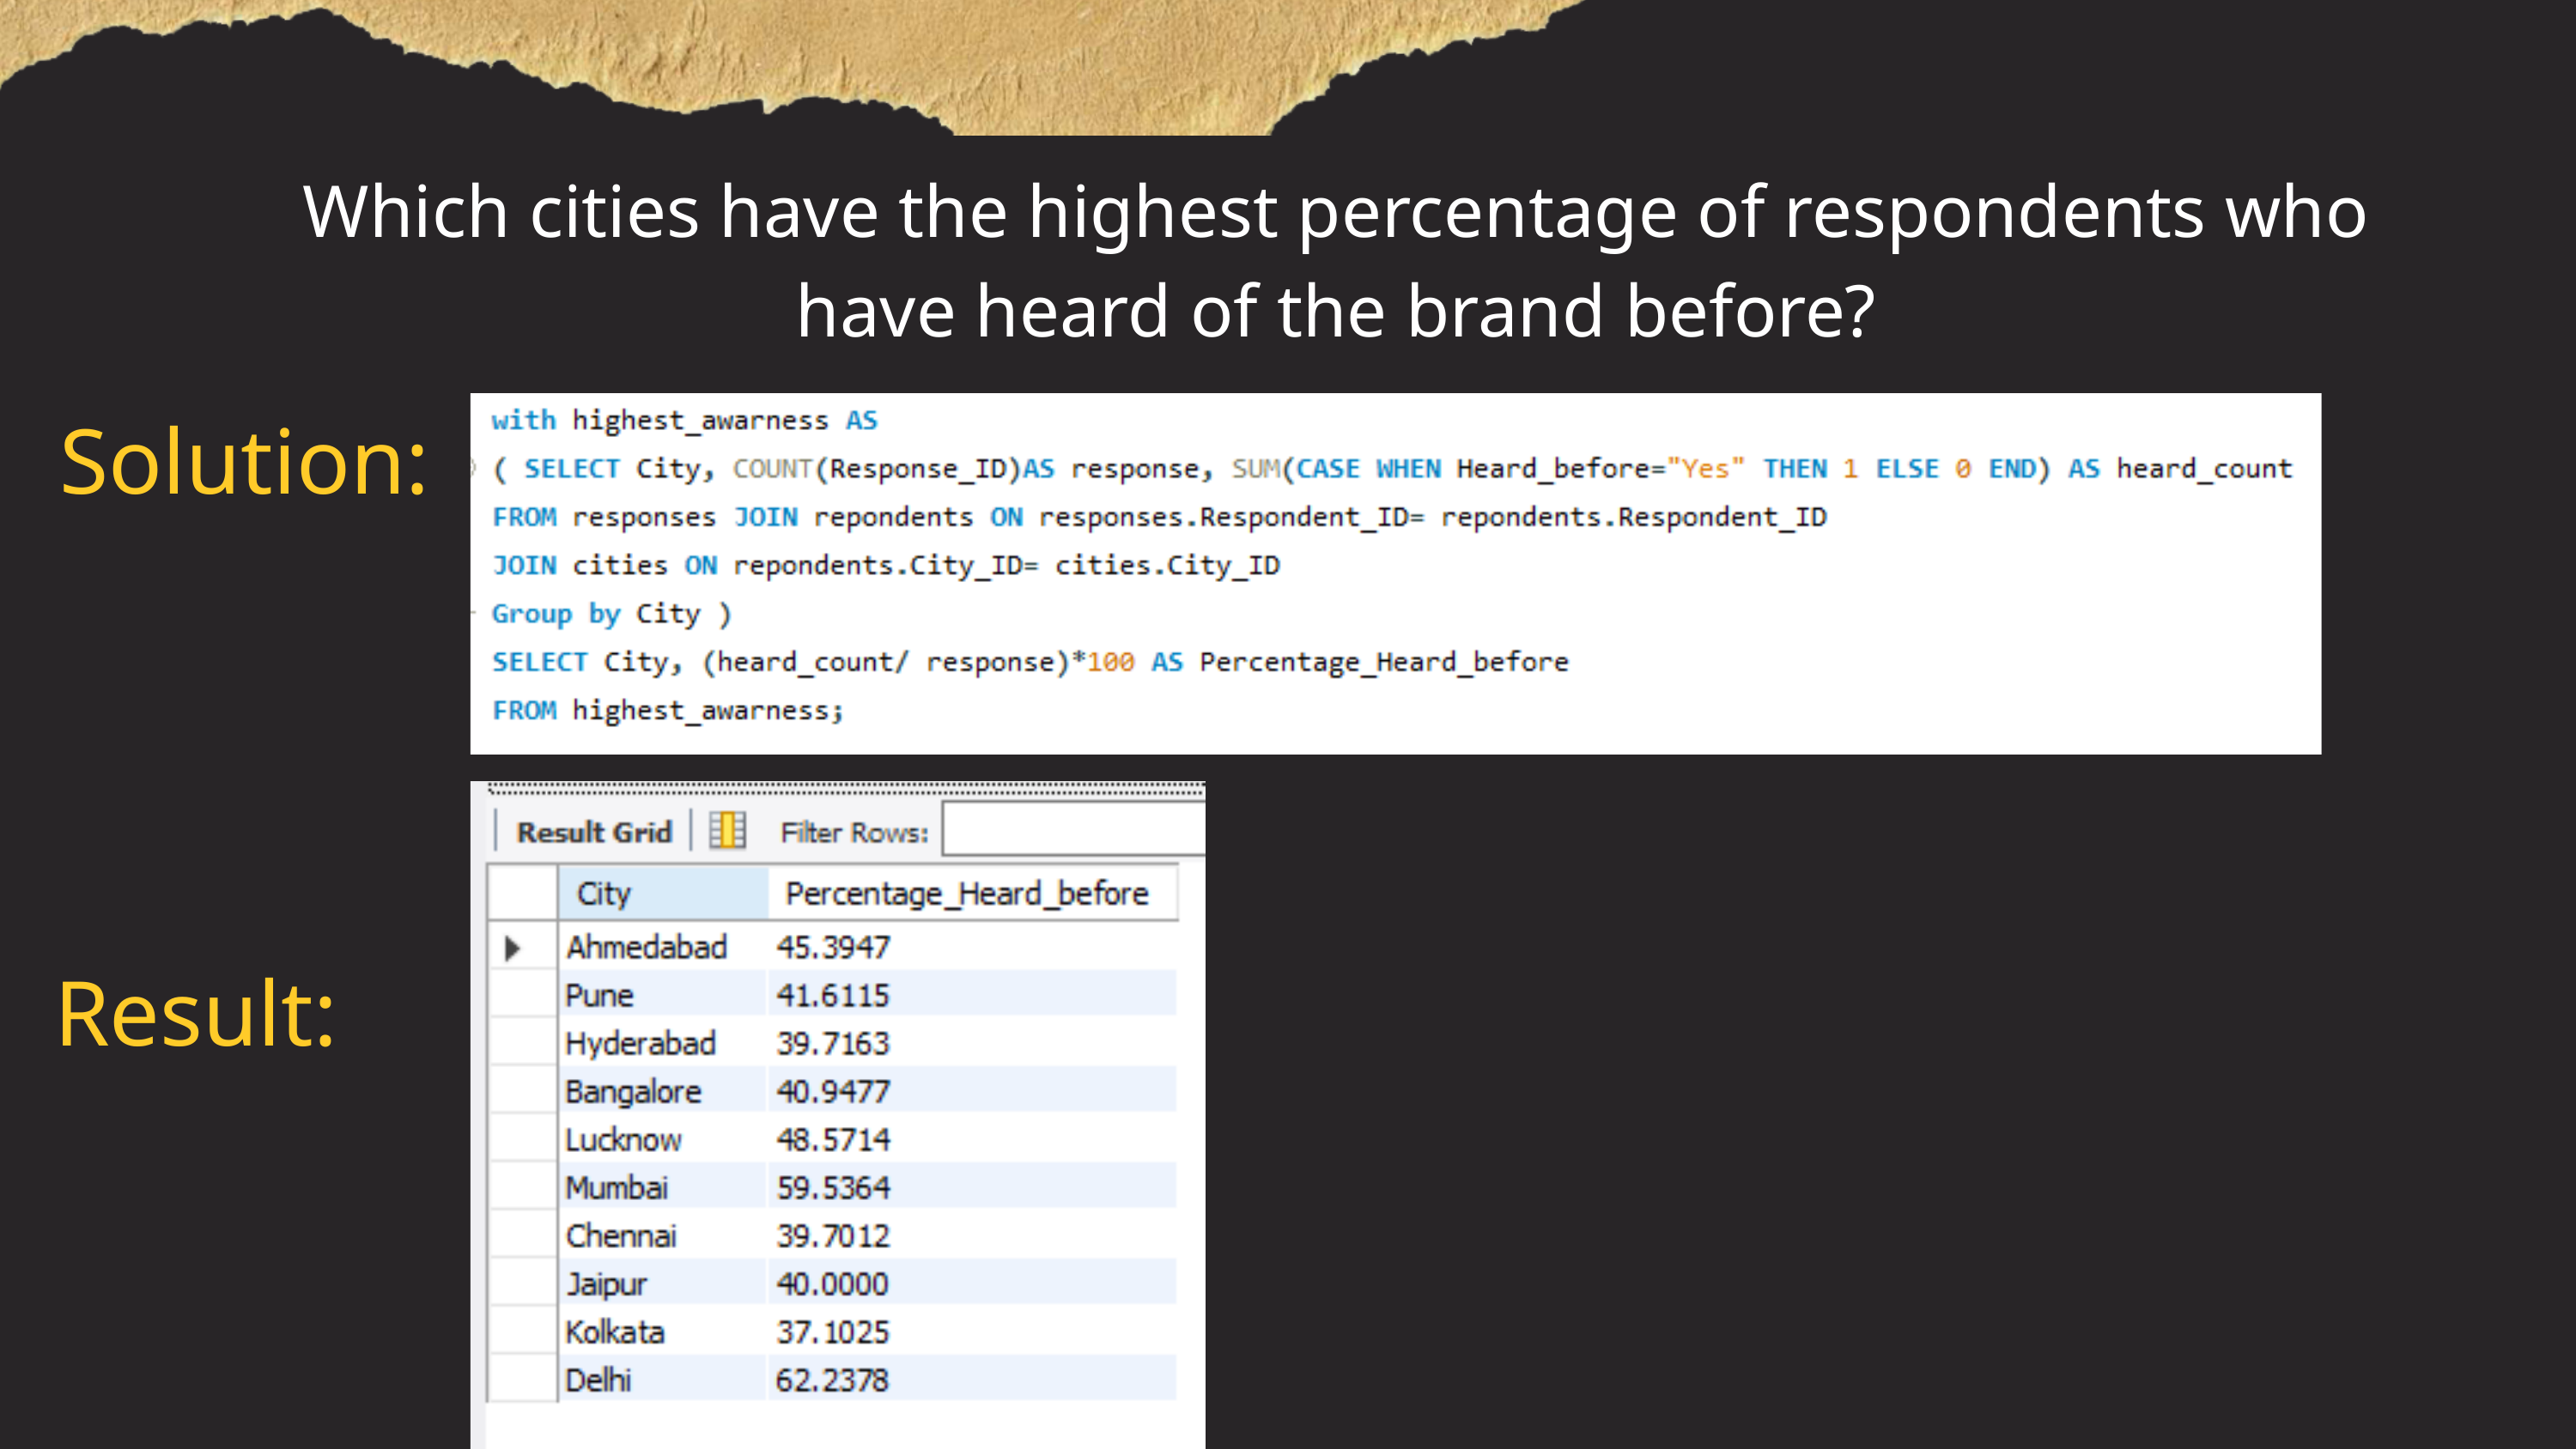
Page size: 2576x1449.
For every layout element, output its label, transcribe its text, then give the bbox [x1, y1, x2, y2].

text_box Result: [0, 938, 1288, 1064]
text_box [470, 781, 1206, 938]
text_box Solution: [0, 386, 1337, 512]
text_box [470, 393, 2322, 755]
text_box [0, 0, 1709, 136]
text_box Which cities have the highest percentage of respondents who have heard of the brand before? [245, 151, 2428, 352]
text_box [470, 1064, 1206, 1449]
